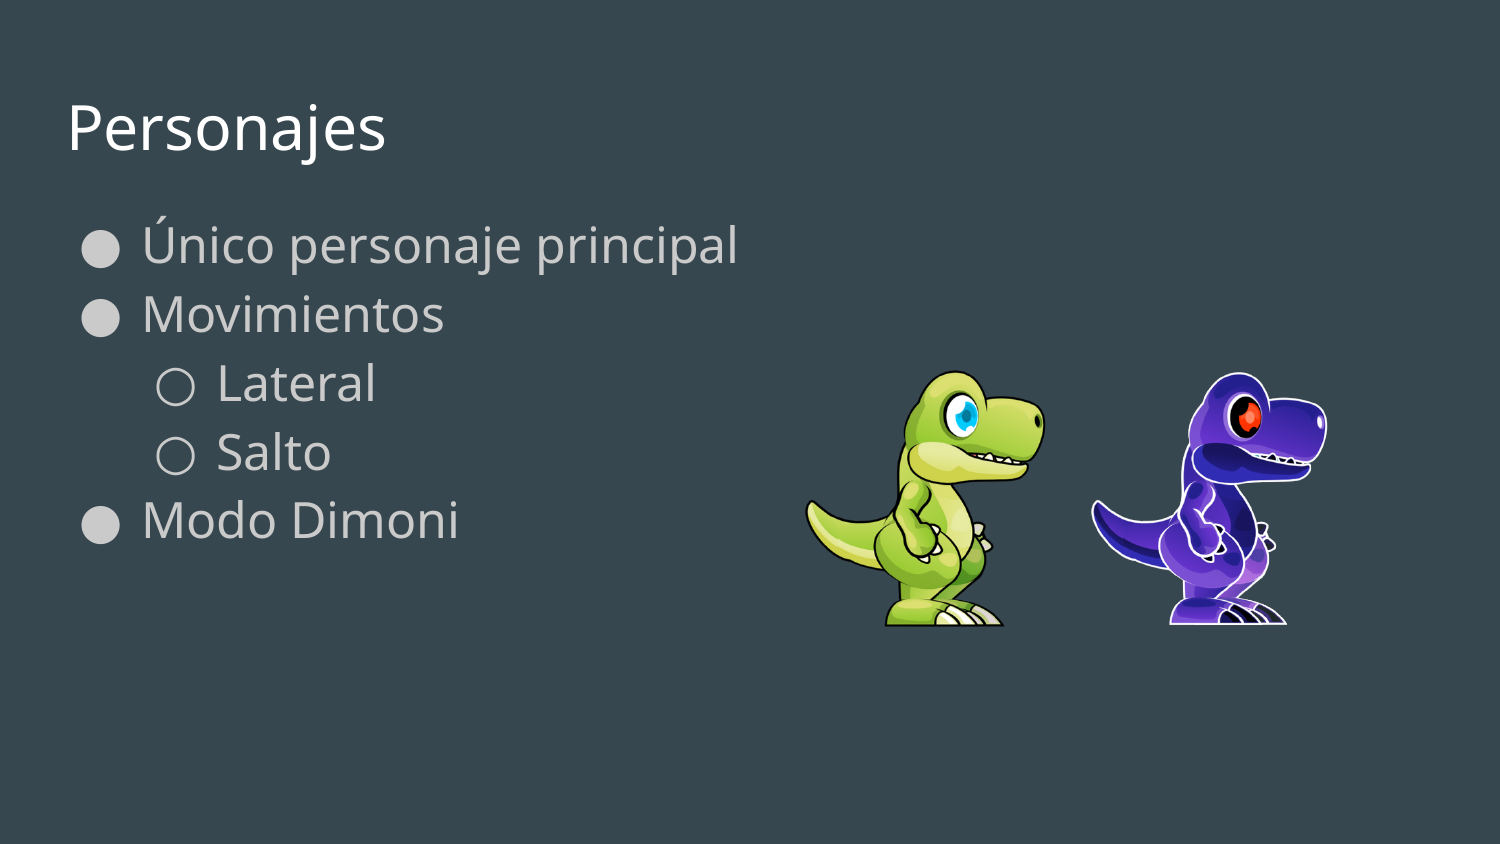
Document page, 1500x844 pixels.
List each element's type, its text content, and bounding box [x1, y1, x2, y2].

title Personajes [51, 72, 1449, 167]
list Único personaje principal Movimientos Lateral Salto Modo Dimoni [51, 189, 1449, 750]
picture [798, 348, 1500, 660]
